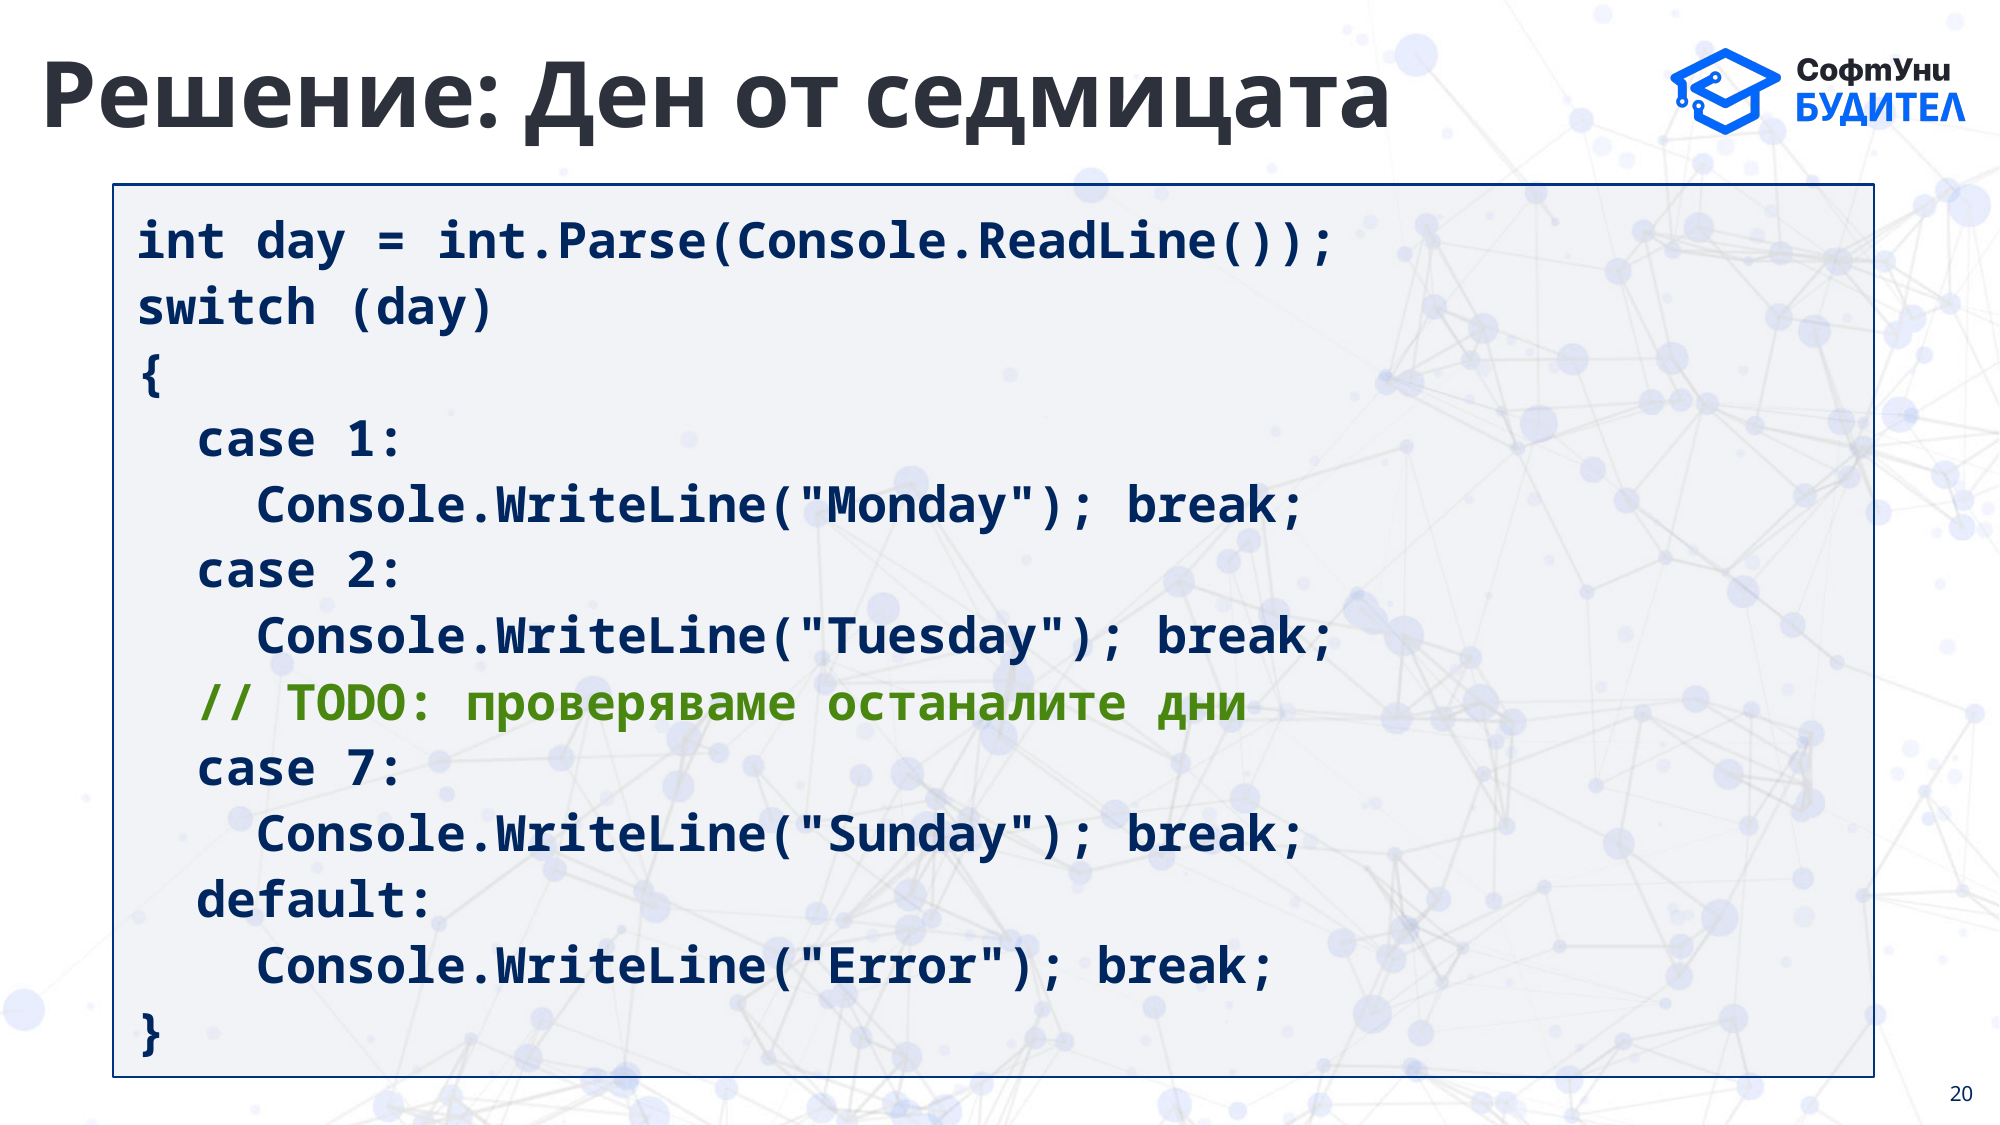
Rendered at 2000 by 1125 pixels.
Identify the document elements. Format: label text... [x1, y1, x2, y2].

title Решение: Ден от седмицата [24, 0, 1596, 183]
text_box int day = int.Parse(Console.ReadLine()); switch (day) { case 1: Console.WriteLine("Monday"); break; case 2: Console.WriteLine("Tuesday"); break; // TODO: проверяваме останалите дни case 7: Console.WriteLine("Sunday"); break; default: Console.WriteLine("Error"); break; } [113, 184, 1874, 1078]
picture [0, 0, 2000, 1125]
slide_number 20 [1927, 1067, 1989, 1117]
